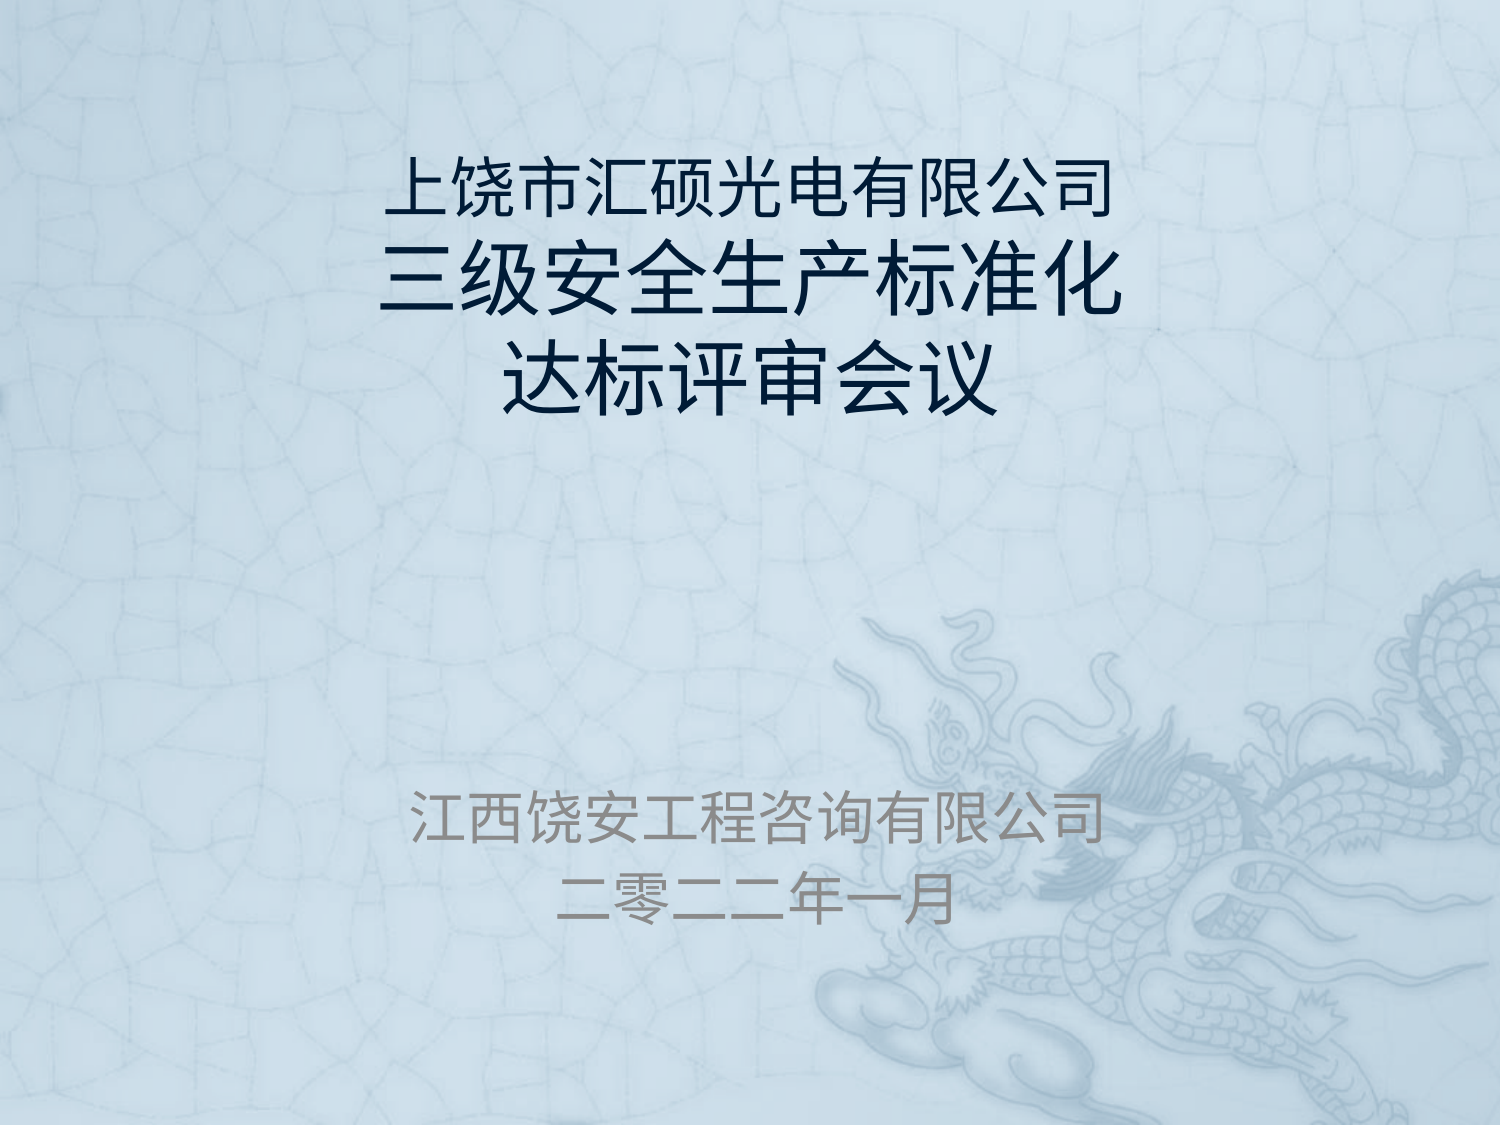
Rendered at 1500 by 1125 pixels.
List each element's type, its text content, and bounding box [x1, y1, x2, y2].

subtitle 江西饶安工程咨询有限公司 二零二二年一月 [210, 773, 1306, 1061]
title 上饶市汇硕光电有限公司 三级安全生产标准化 达标评审会议 [112, 128, 1388, 434]
